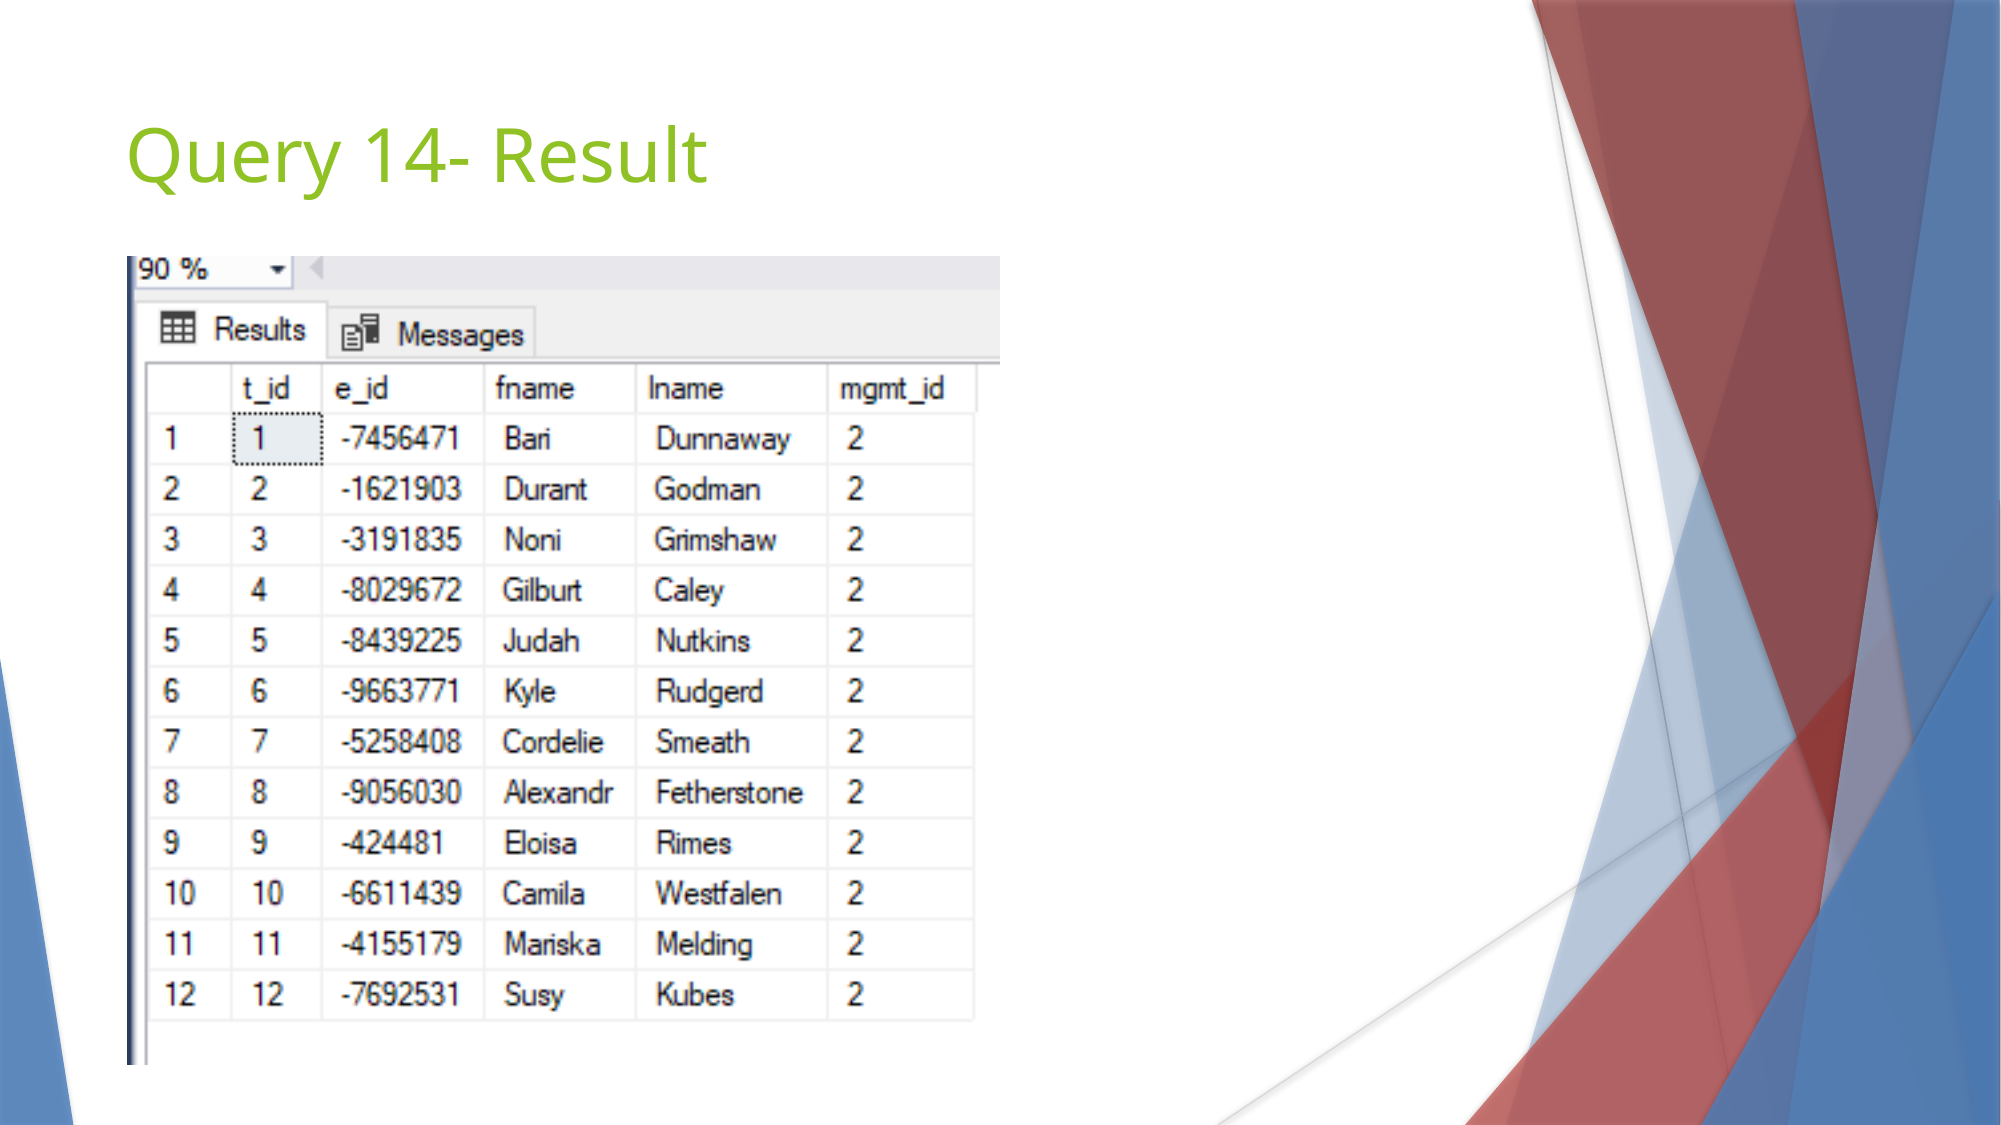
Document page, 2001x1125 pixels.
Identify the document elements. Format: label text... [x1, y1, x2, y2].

text_box Query 14- Result [111, 99, 1522, 317]
picture [127, 256, 1000, 1066]
